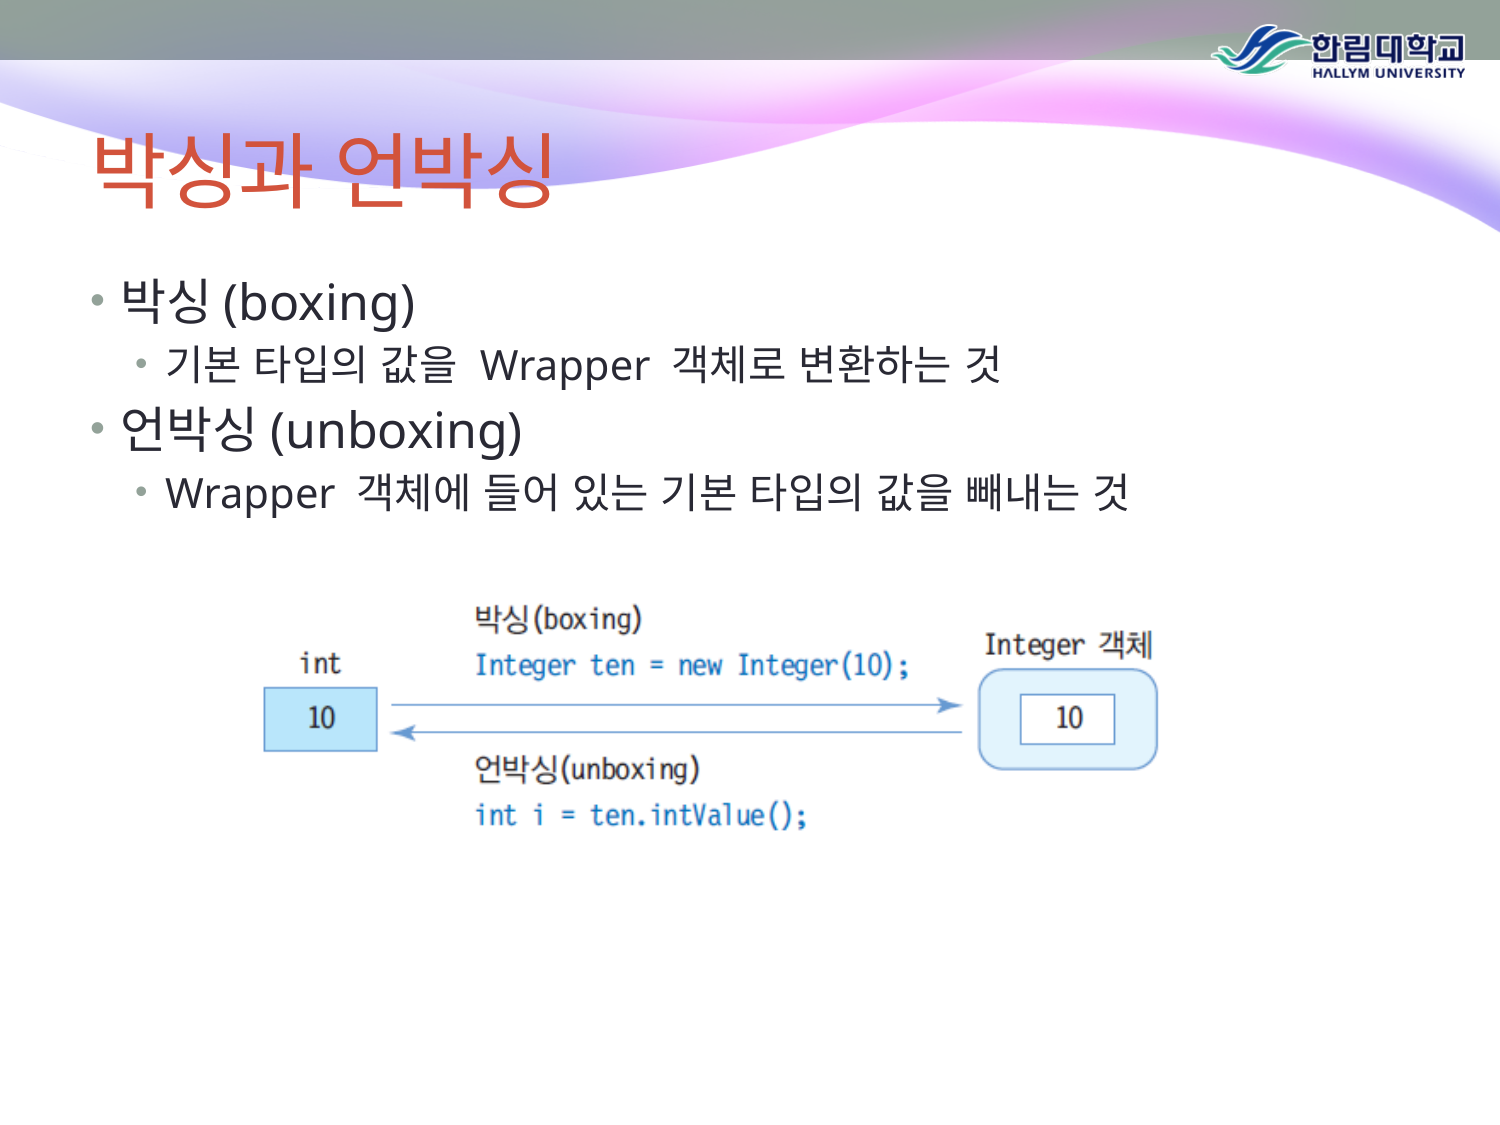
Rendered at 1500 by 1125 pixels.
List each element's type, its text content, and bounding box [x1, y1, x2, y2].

list 박싱(boxing) 기본 타입의 값을 Wrapper 객체로 변환하는 것 언박싱(unboxing) Wrapper 객체에 들어 있는 기본 타입의 값을 빼내는 것 [75, 262, 1425, 1063]
picture [0, 0, 1500, 279]
picture [206, 556, 1223, 864]
title 박싱과 언박싱 [75, 87, 1425, 250]
